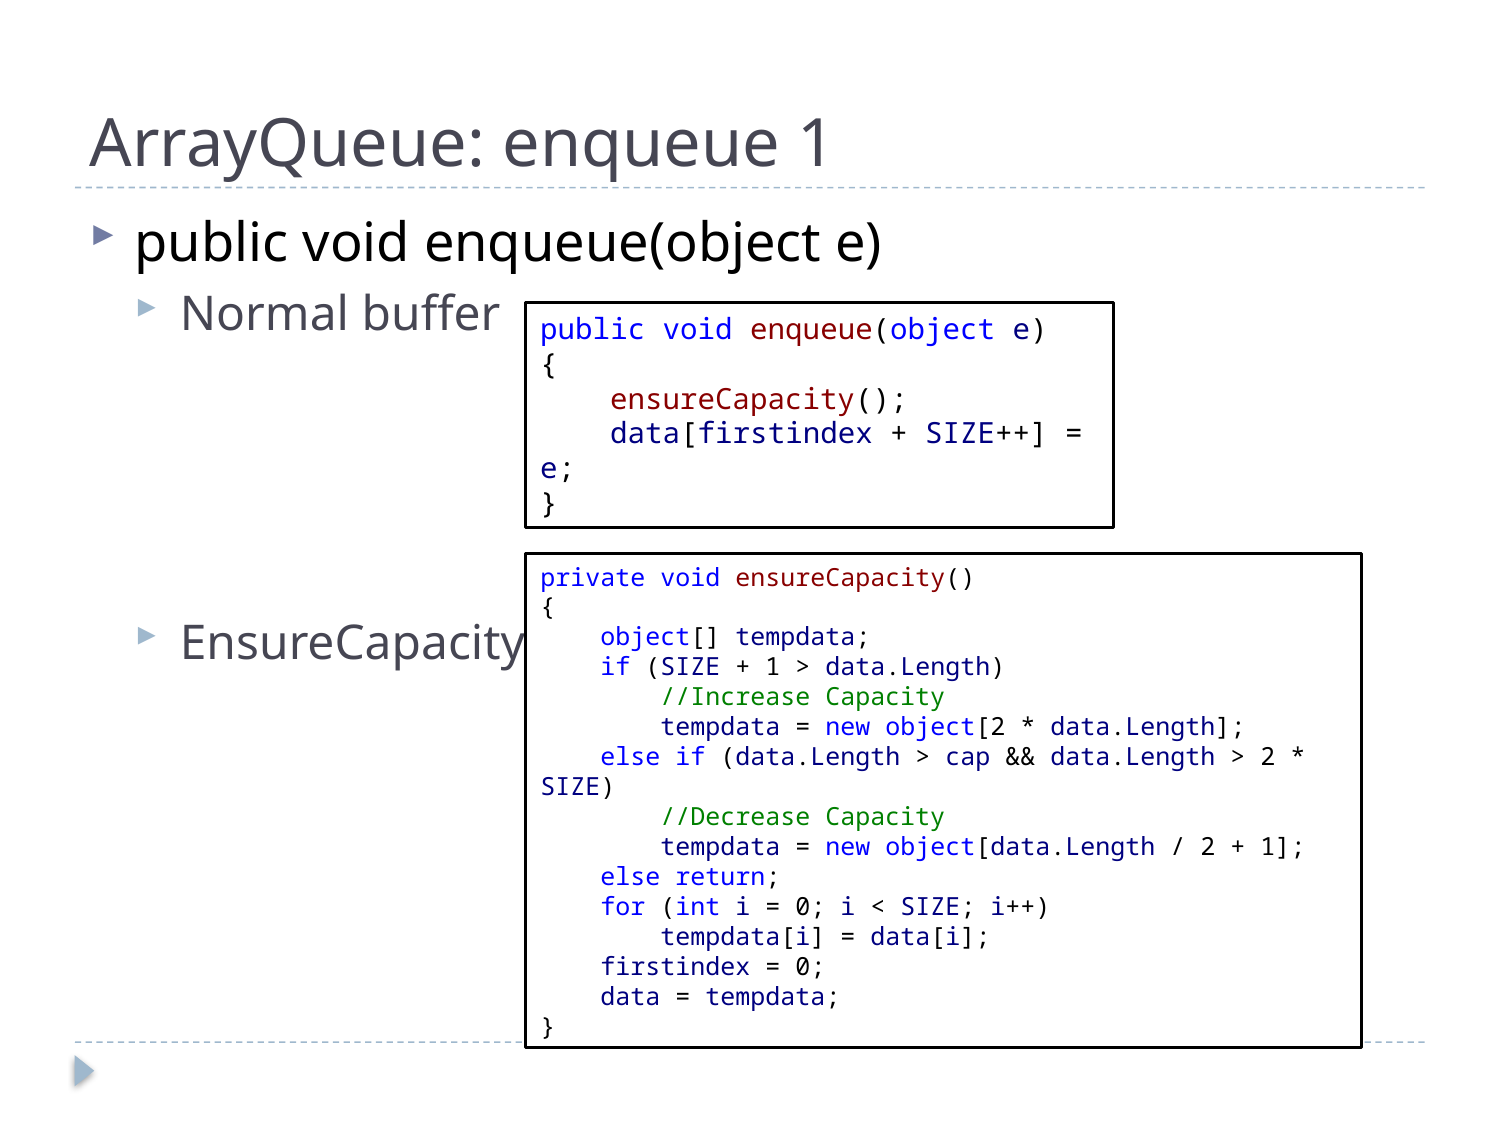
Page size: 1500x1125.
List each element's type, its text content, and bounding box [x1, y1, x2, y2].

text_box private void ensureCapacity() { object[] tempdata; if (SIZE + 1 > data.Length) //Increase Capacity tempdata = new object[2 * data.Length]; else if (data.Length > cap && data.Length > 2 * SIZE) //Decrease Capacity tempdata = new object[data.Length / 2 + 1]; else return; for (int i = 0; i < SIZE; i++) tempdata[i] = data[i]; firstindex = 0; data = tempdata; } [524, 552, 1363, 1049]
title ArrayQueue: enqueue 1 [75, 24, 1425, 188]
text_box public void enqueue(object e) { ensureCapacity(); data[firstindex + SIZE++] = e; } [524, 301, 1115, 529]
list public void enqueue(object e) Normal buffer EnsureCapacity [75, 200, 1425, 1010]
